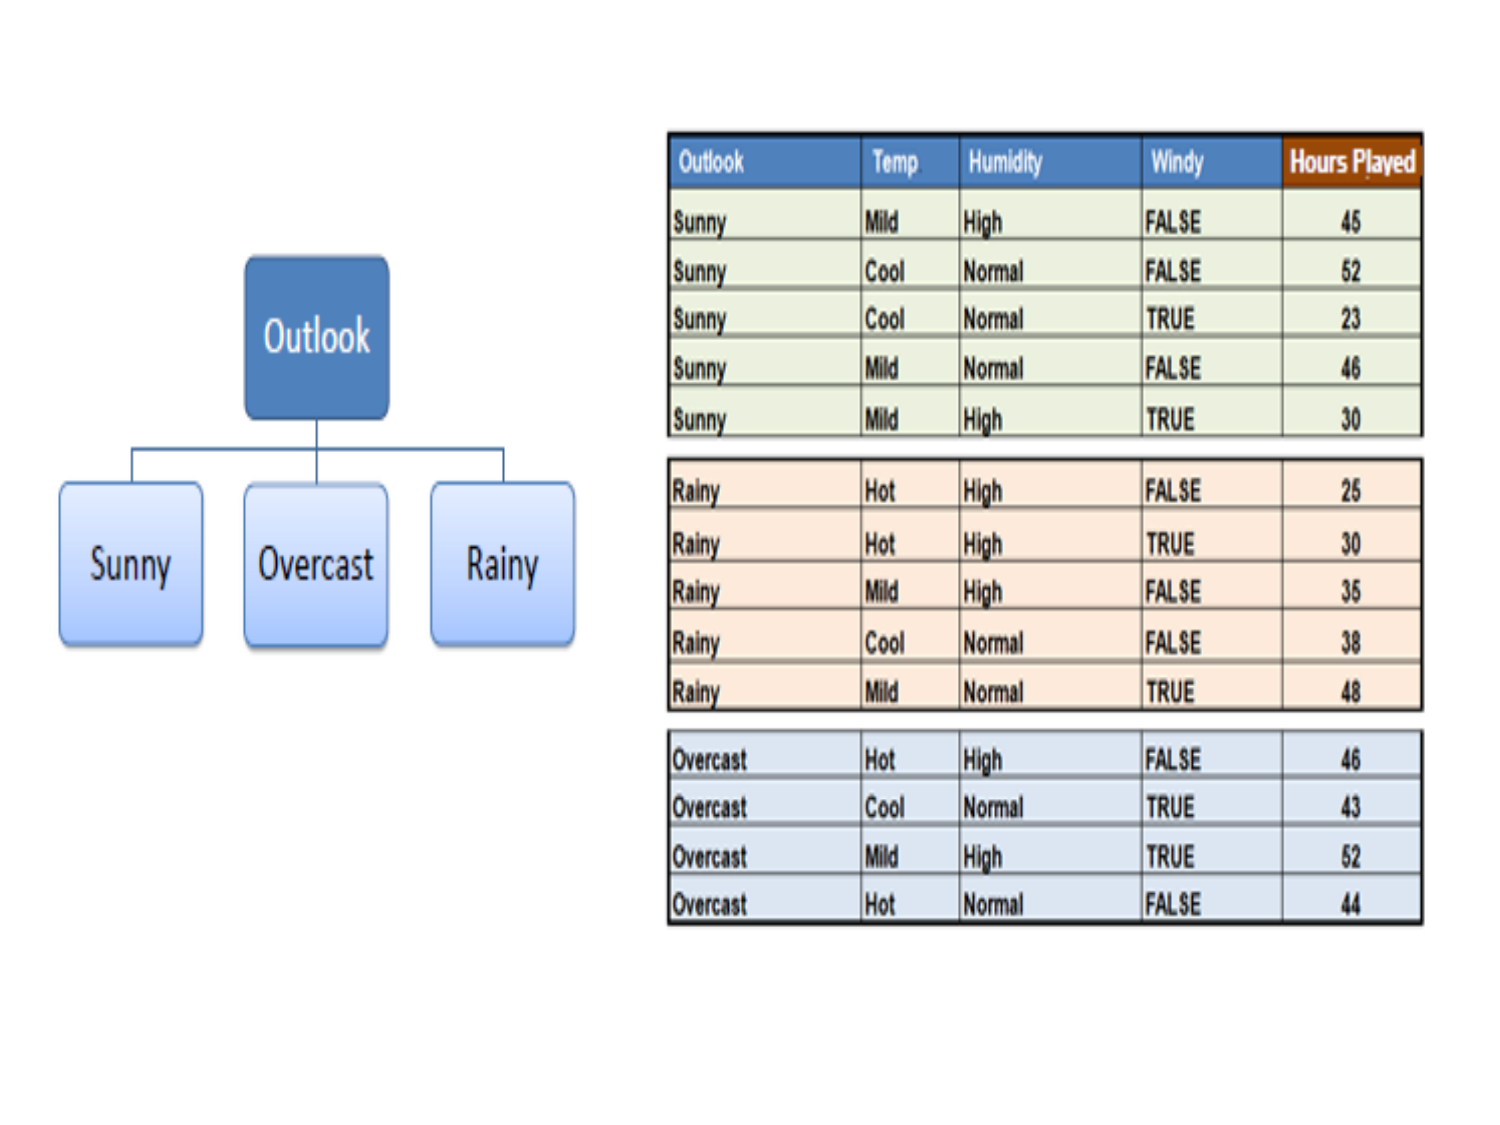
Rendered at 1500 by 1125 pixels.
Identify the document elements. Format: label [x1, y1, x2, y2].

picture [29, 89, 1459, 988]
